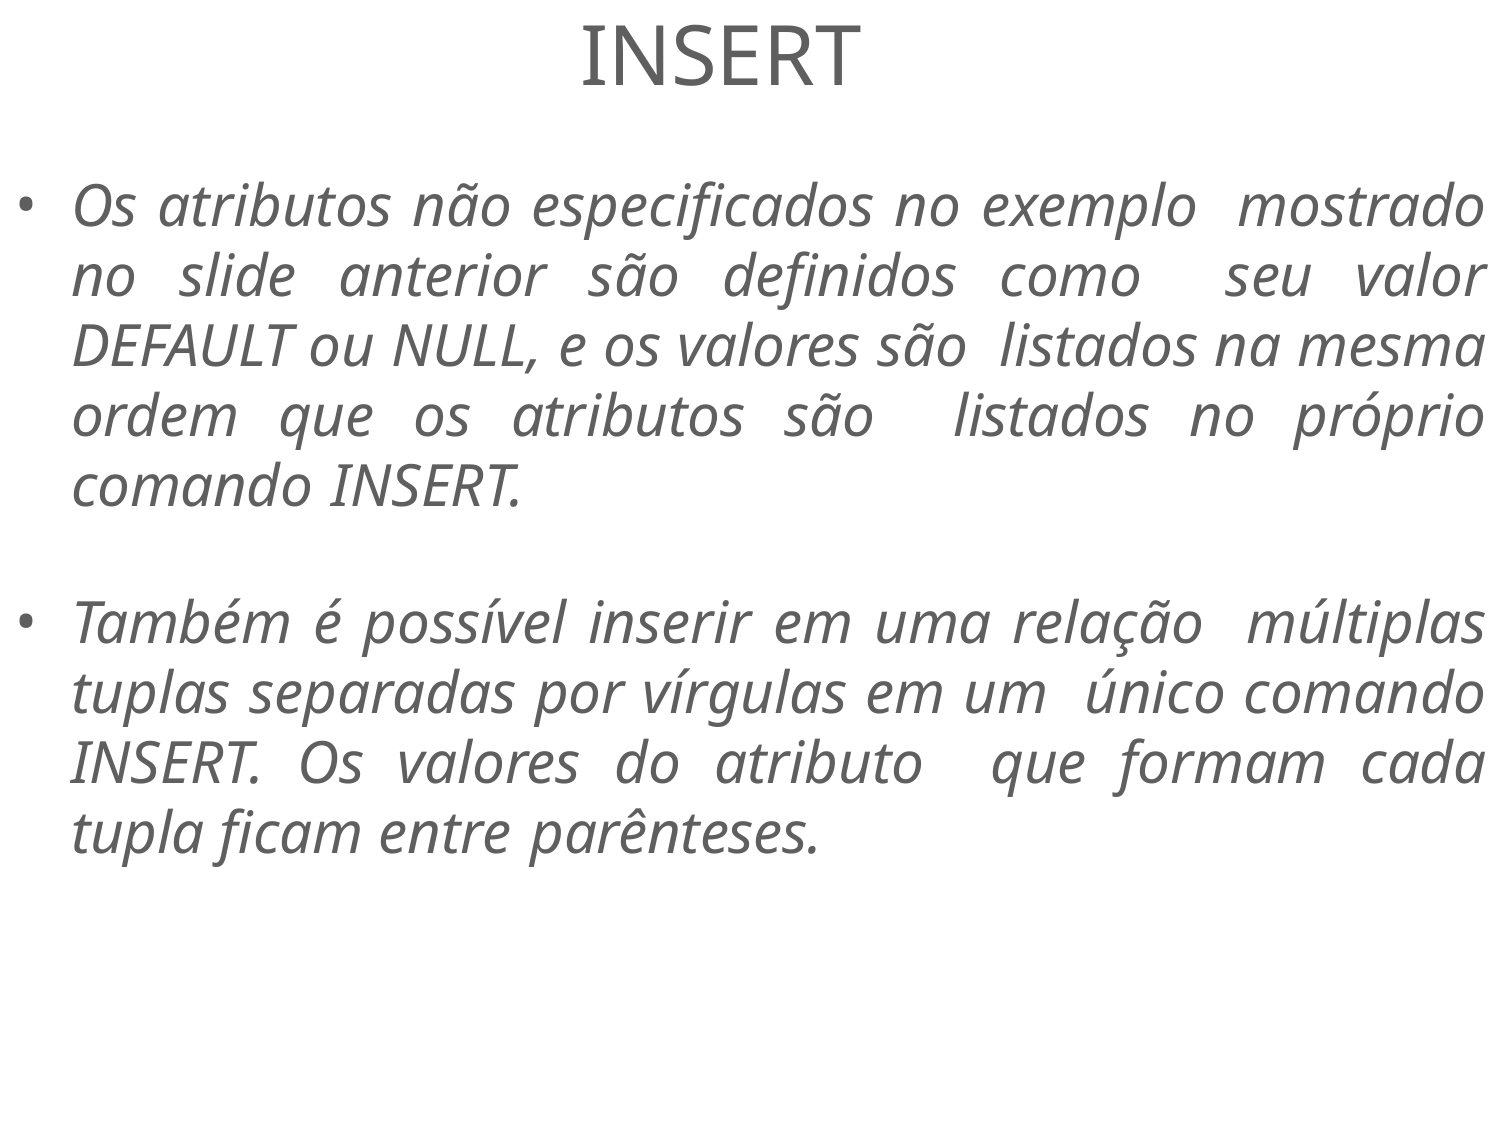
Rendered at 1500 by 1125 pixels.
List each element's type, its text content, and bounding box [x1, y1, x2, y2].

text_box Os atributos não especificados no exemplo mostrado no slide anterior são definidos como seu valor DEFAULT ou NULL, e os valores são listados na mesma ordem que os atributos são listados no próprio comando INSERT. Também é possível inserir em uma relação múltiplas tuplas separadas por vírgulas em um único comando INSERT. Os valores do atributo que formam cada tupla ficam entre parênteses. [12, 166, 1488, 866]
title INSERT [262, 0, 863, 190]
